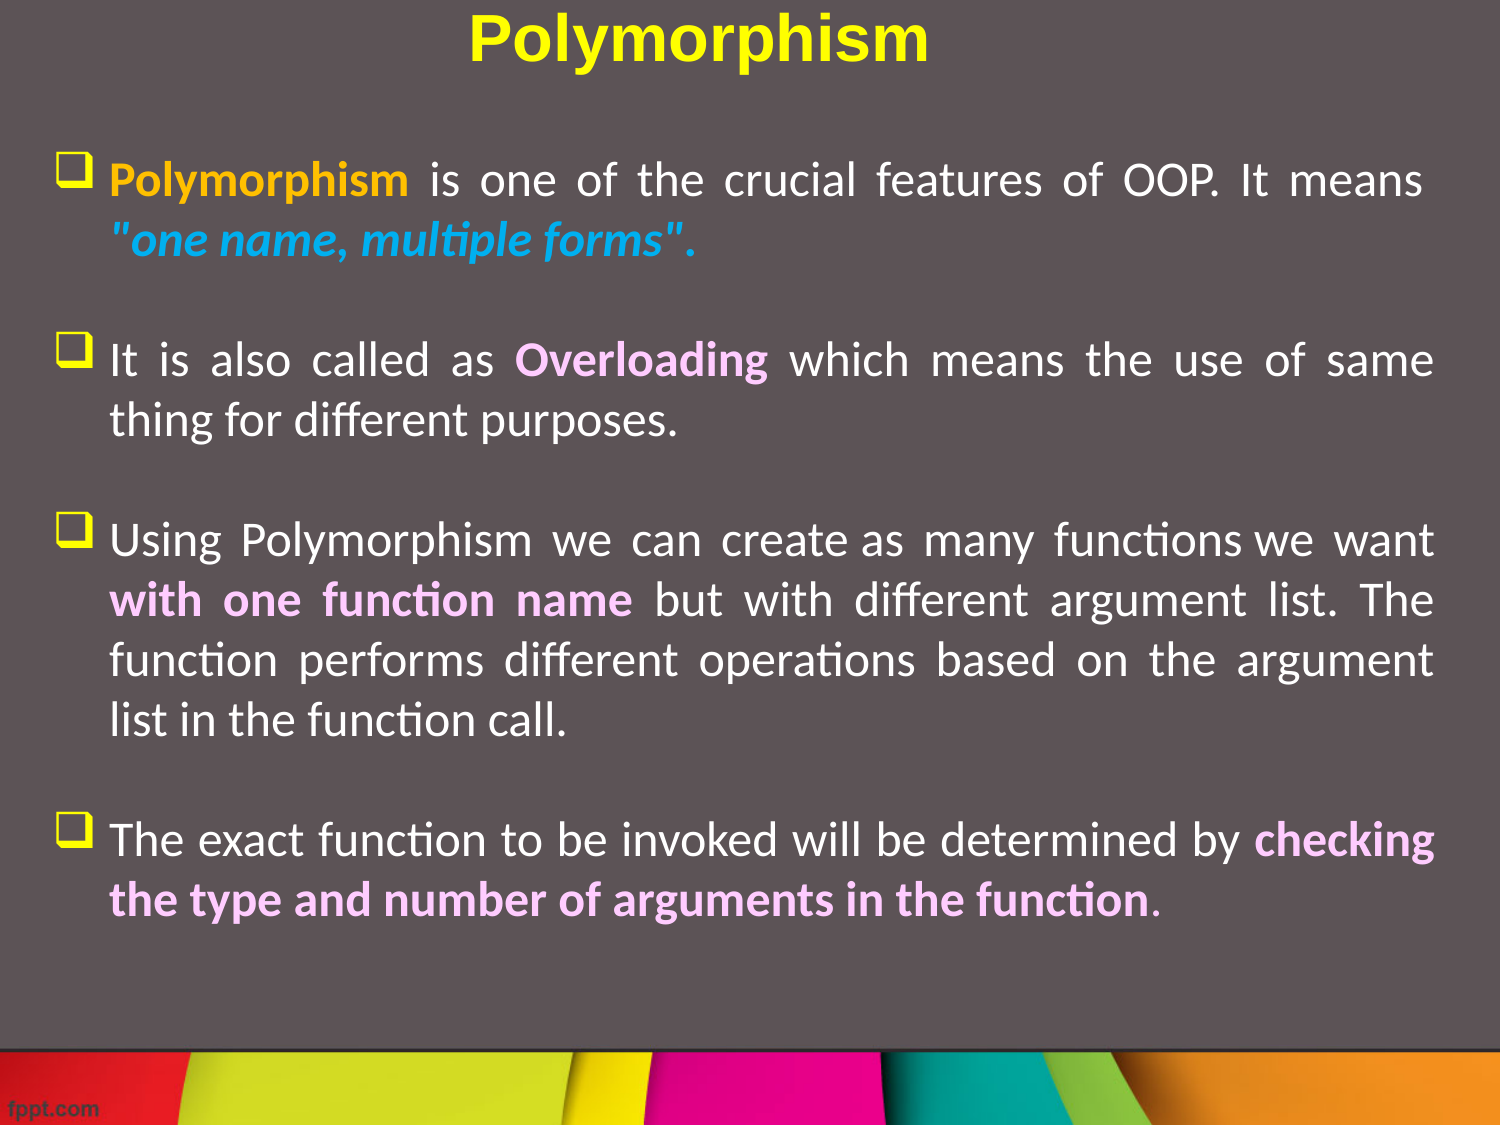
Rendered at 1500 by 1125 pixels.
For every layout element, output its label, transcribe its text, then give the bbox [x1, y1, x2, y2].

picture [0, 0, 1500, 1125]
text_box Polymorphism is one of the crucial features of OOP. It means "one name, multiple forms". It is also called as Overloading which means the use of same thing for different purposes. Using Polymorphism we can create as many functions we want with one function name but with different argument list. The function performs different operations based on the argument list in the function call. The exact function to be invoked will be determined by checking the type and number of arguments in the function. [37, 138, 1450, 934]
text_box Polymorphism [187, 0, 1213, 83]
